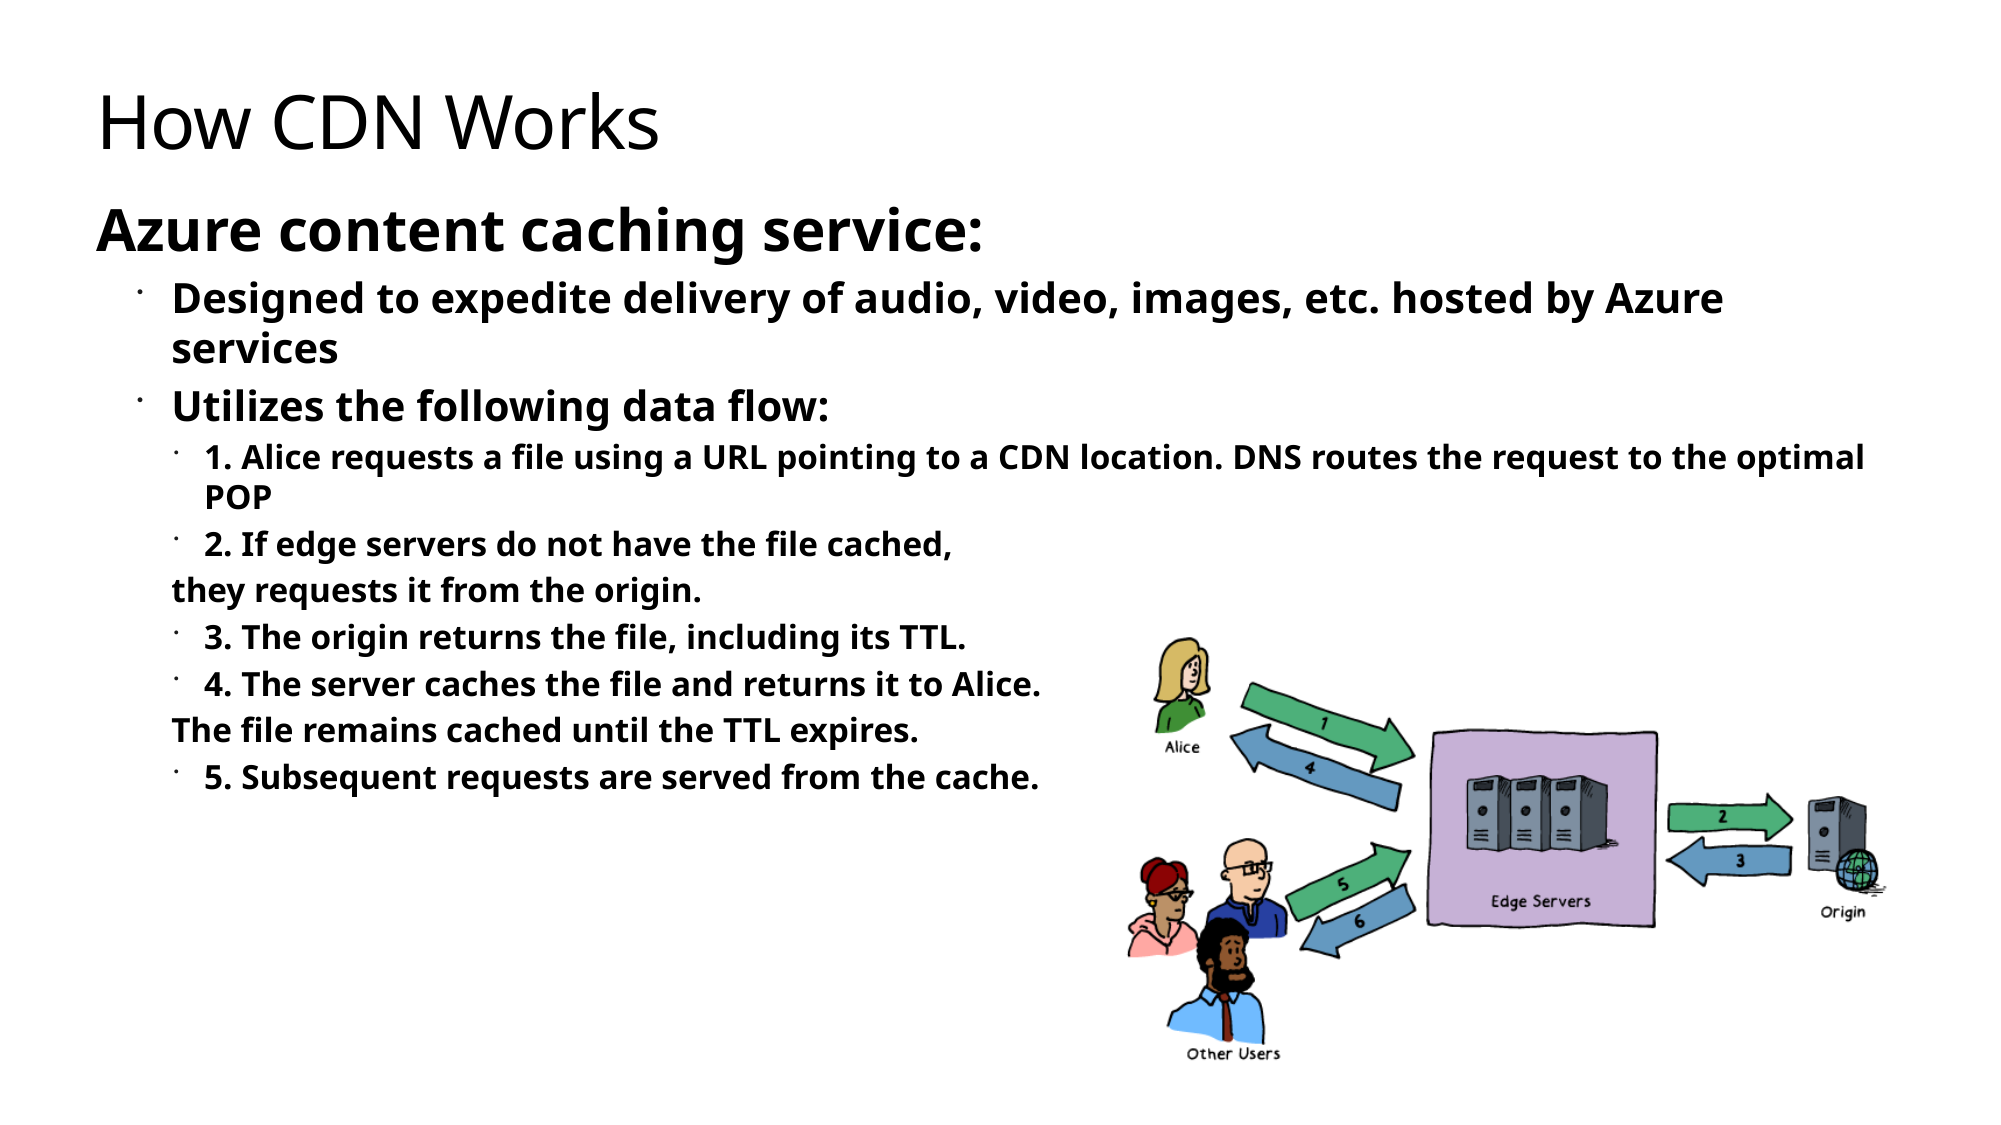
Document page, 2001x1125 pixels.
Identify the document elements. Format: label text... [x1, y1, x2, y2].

list Azure content caching service: Designed to expedite delivery of audio, video, images, etc. hosted by Azure services Utilizes the following data flow: 1. Alice requests a file using a URL pointing to a CDN location. DNS routes the request to the optimal POP 2. If edge servers do not have the file cached, they requests it from the origin. 3. The origin returns the file, including its TTL. 4. The server caches the file and returns it to Alice. The file remains cached until the TTL expires. 5. Subsequent requests are served from the cache. [96, 193, 1904, 725]
title How CDN Works [96, 75, 1904, 166]
picture [1114, 614, 1904, 1073]
